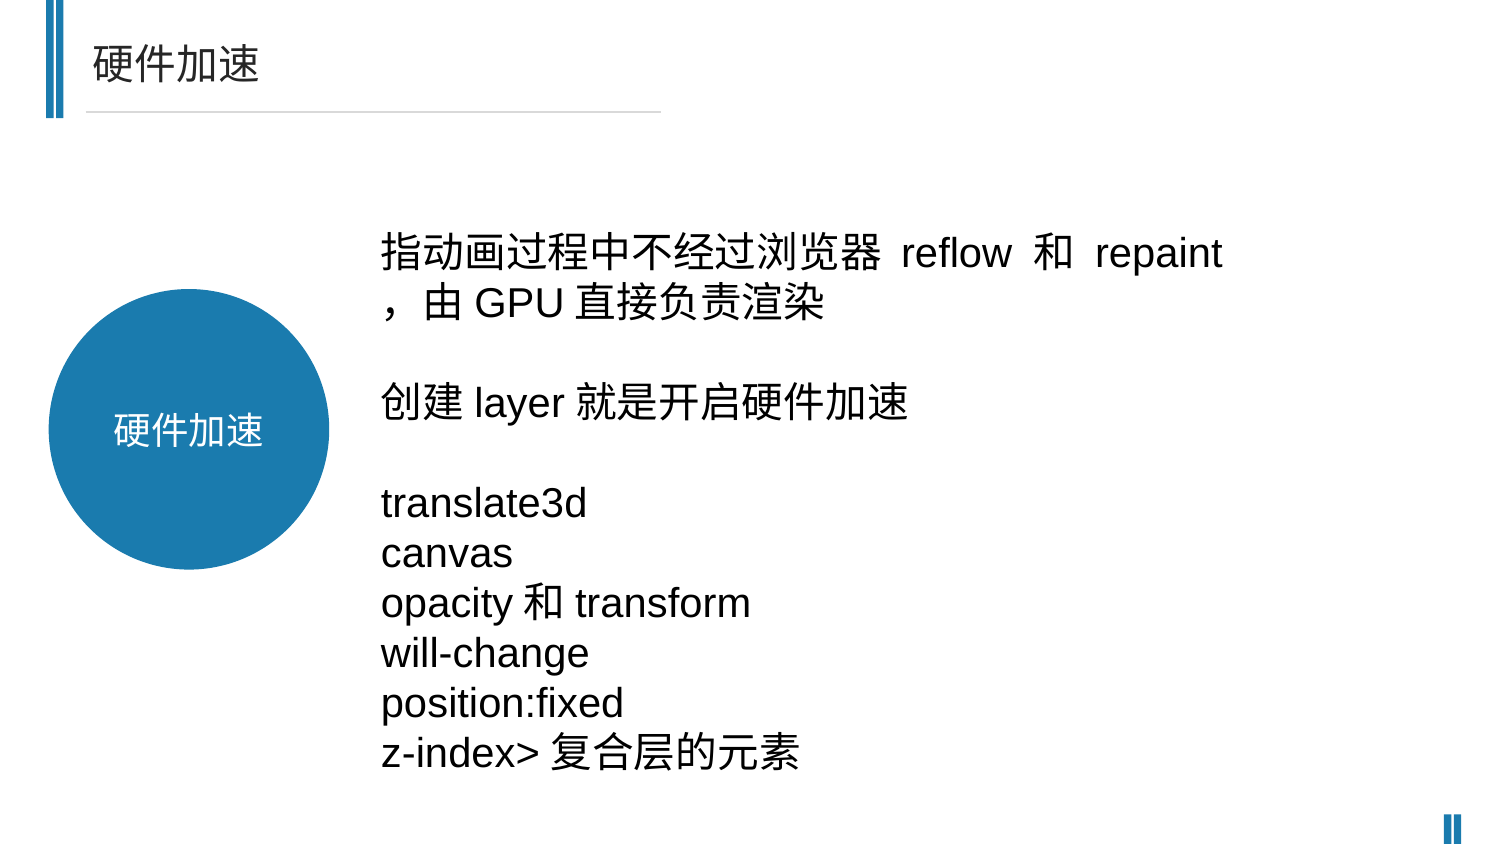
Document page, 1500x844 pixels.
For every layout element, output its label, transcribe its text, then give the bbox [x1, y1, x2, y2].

text_box 硬件加速 [46, 286, 332, 572]
text_box 硬件加速 [78, 30, 714, 96]
text_box 指动画过程中不经过浏览器 reflow 和 repaint ，由GPU直接负责渲染 创建layer就是开启硬件加速 translate3d canvas opacity和transform will-change position:fixed z-index>复合层的元素 [366, 217, 1245, 833]
